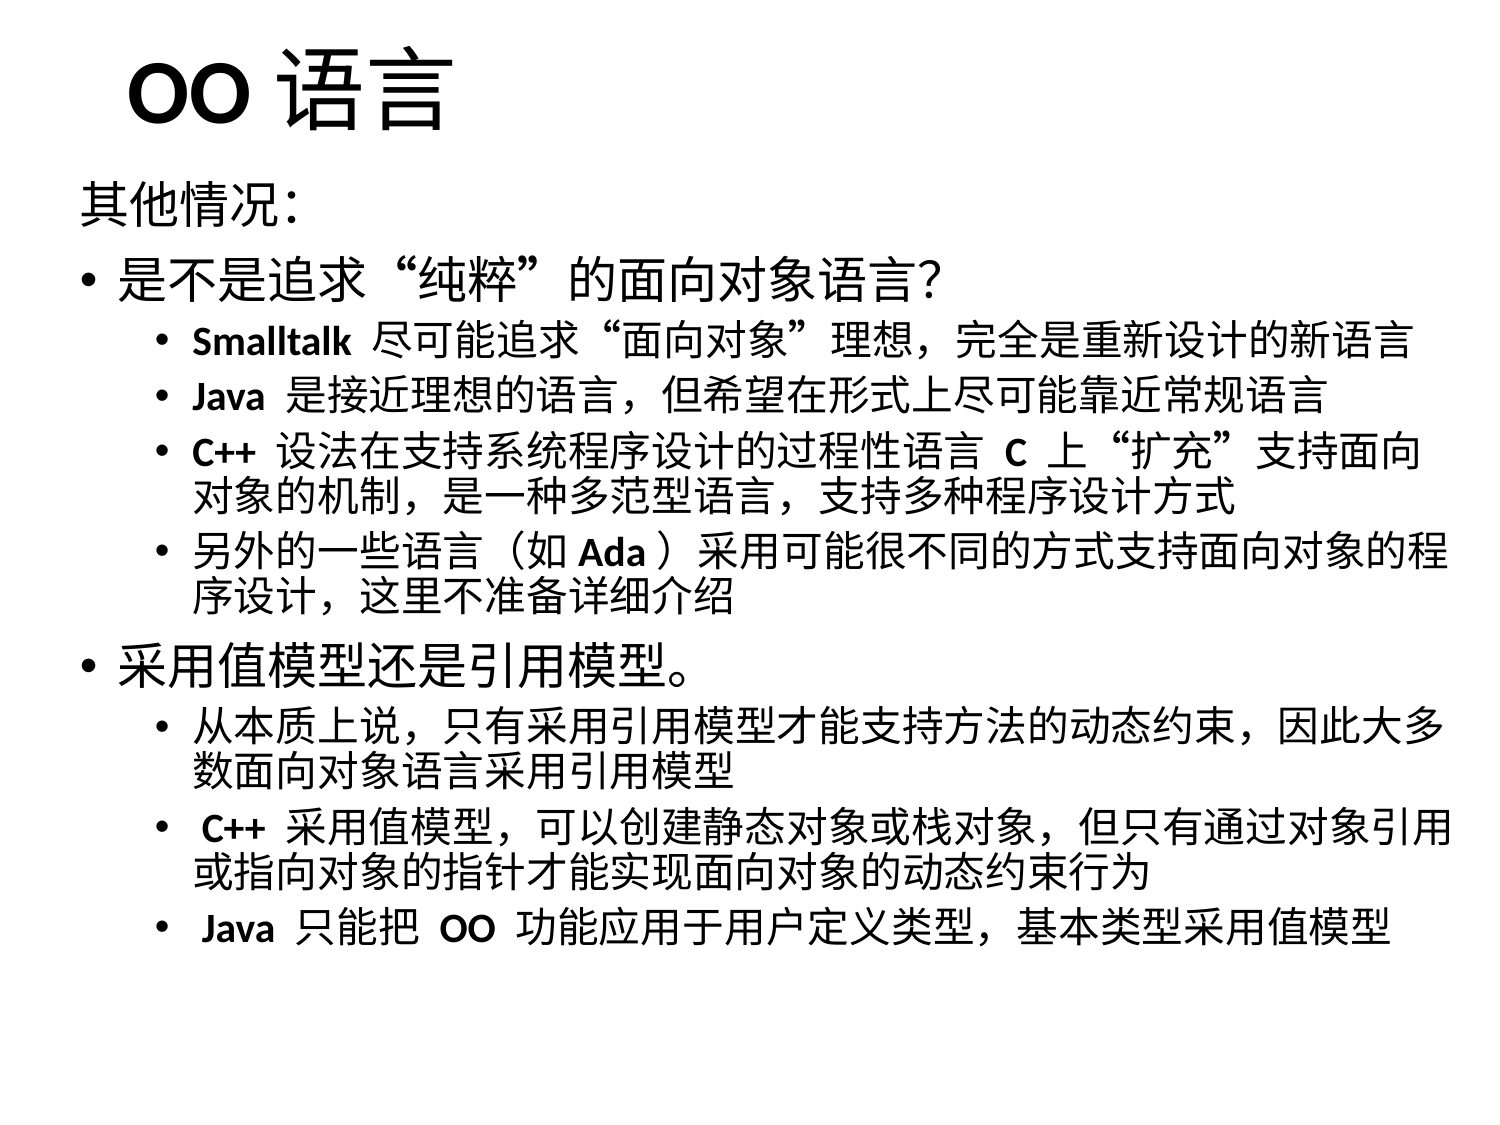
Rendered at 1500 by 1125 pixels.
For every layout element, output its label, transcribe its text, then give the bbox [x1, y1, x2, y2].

title OO语言 [112, 0, 1388, 172]
list 其他情况： 是不是追求“纯粹”的面向对象语言？ Smalltalk 尽可能追求“面向对象”理想，完全是重新设计的新语言 Java 是接近理想的语言，但希望在形式上尽可能靠近常规语言 C++ 设法在支持系统程序设计的过程性语言 C 上“扩充”支持面向对象的机制，是一种多范型语言，支持多种程序设计方式 另外的一些语言（如Ada）采用可能很不同的方式支持面向对象的程序设计，这里不准备详细介绍 采用值模型还是引用模型。 从本质上说，只有采用引用模型才能支持方法的动态约束，因此大多数面向对象语言采用引用模型 C++ 采用值模型，可以创建静态对象或栈对象，但只有通过对象引用或指向对象的指针才能实现面向对象的动态约束行为 Java 只能把 OO 功能应用于用户定义类型，基本类型采用值模型 [64, 172, 1471, 918]
